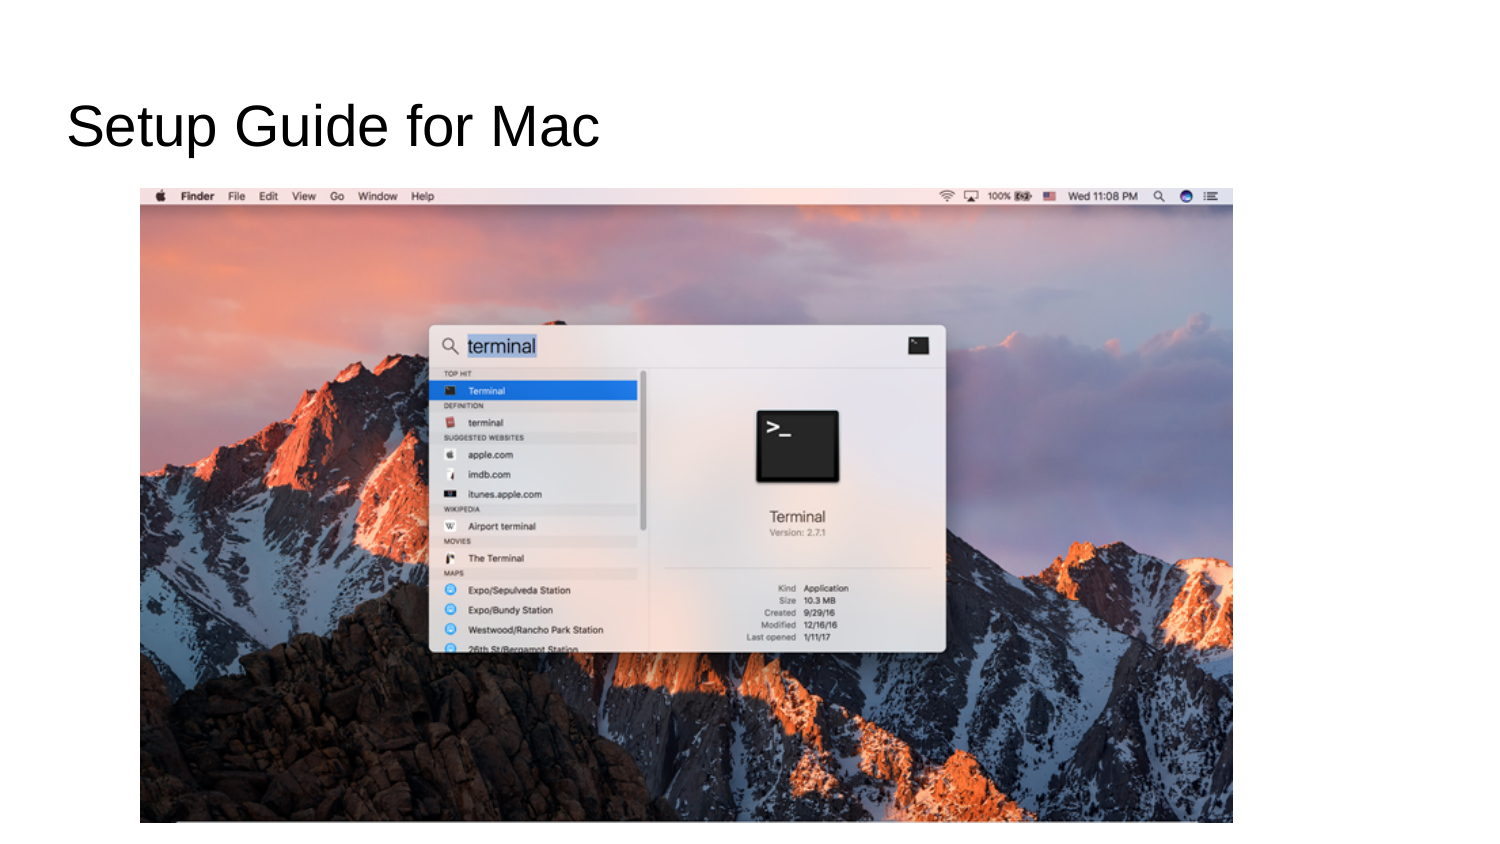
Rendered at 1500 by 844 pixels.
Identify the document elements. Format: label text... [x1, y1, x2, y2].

title Setup Guide for Mac [51, 72, 1449, 167]
picture [139, 188, 1234, 824]
